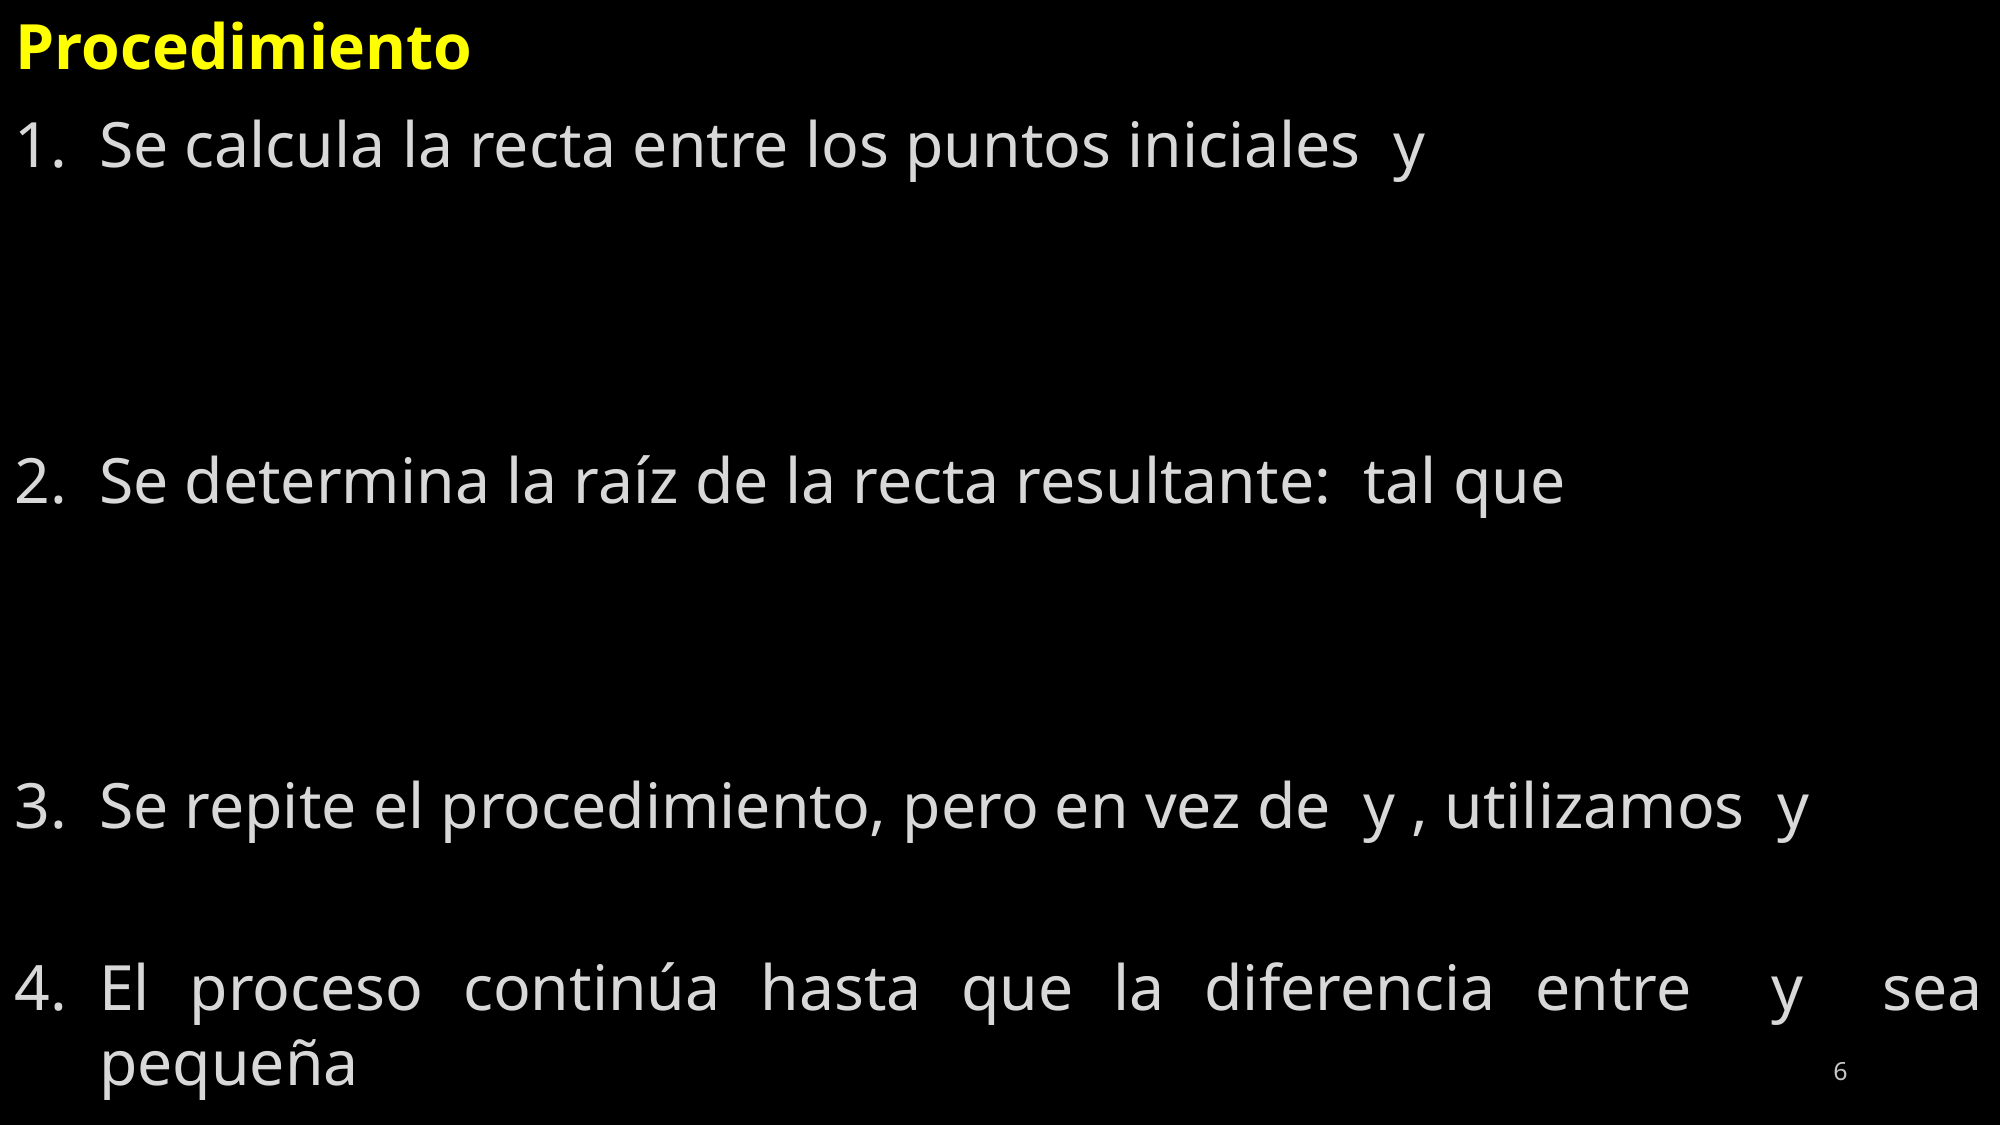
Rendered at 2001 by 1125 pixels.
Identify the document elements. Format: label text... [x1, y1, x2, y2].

slide_number 6 [1412, 1042, 1863, 1103]
list Procedimiento [0, 0, 2000, 653]
